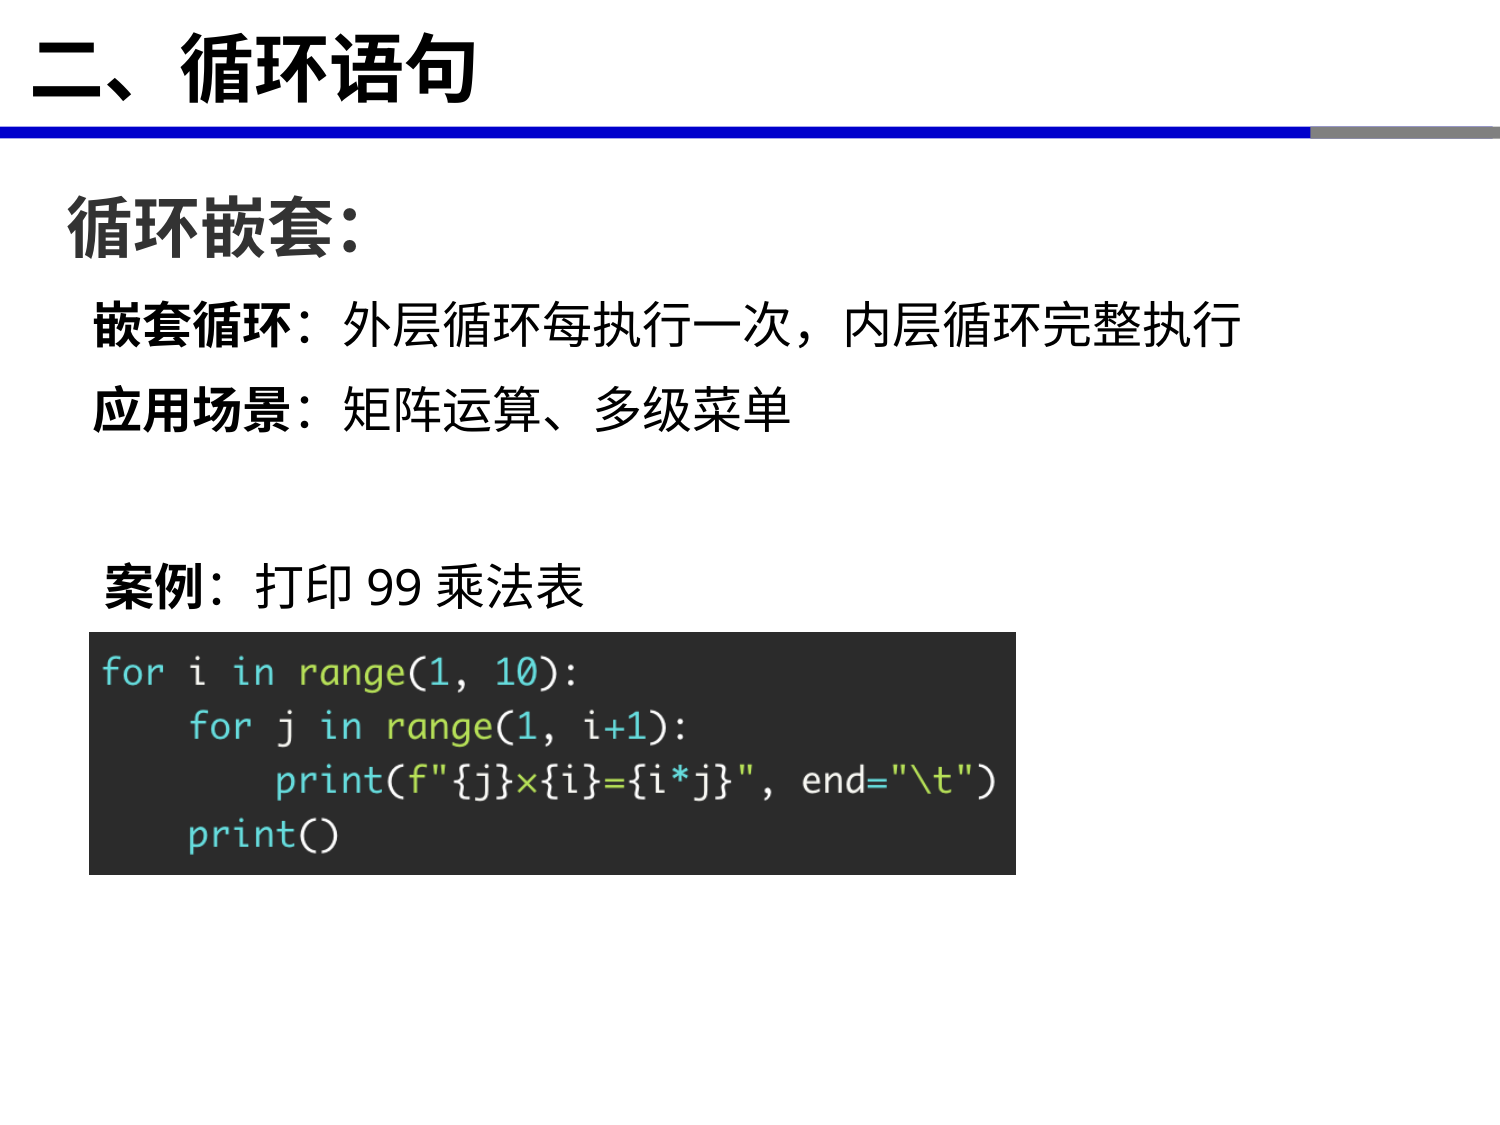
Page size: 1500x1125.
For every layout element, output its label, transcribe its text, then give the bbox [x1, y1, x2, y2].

text_box 循环嵌套： [52, 138, 1158, 274]
text_box 嵌套循环：外层循环每执行一次，内层循环完整执行 应用场景：矩阵运算、多级菜单 [77, 286, 1366, 446]
text_box 案例：打印99乘法表 [89, 548, 1016, 623]
title 二、循环语句 [0, 1, 1479, 132]
picture [89, 632, 1017, 875]
